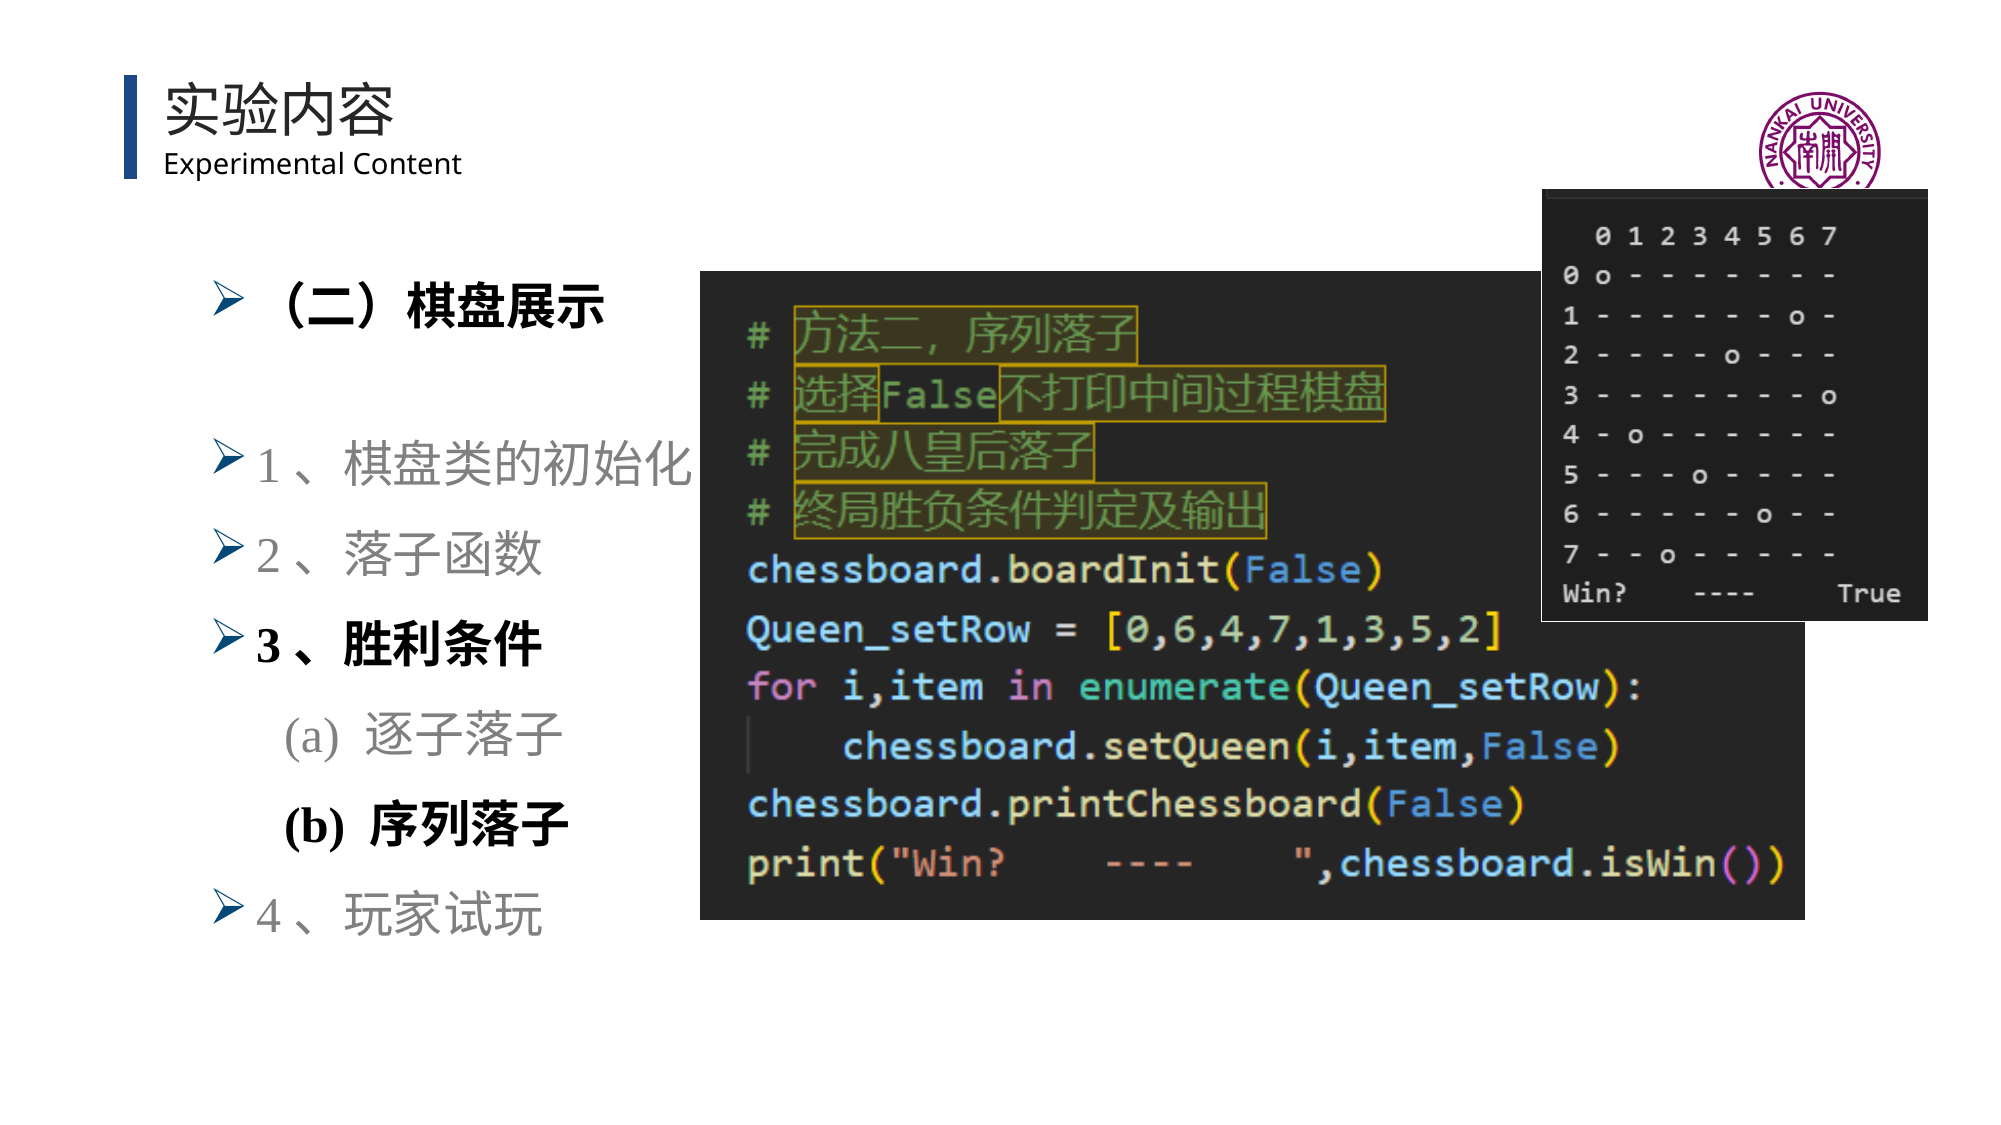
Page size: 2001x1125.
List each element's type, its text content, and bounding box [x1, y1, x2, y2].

text_box 实验内容 [148, 65, 615, 151]
text_box Experimental Content [148, 137, 571, 188]
text_box （二）棋盘展示 1、棋盘类的初始化 2、落子函数 3、胜利条件 (a) 逐子落子 (b) 序列落子 4、玩家试玩 [194, 237, 1688, 1117]
picture [700, 77, 1929, 920]
